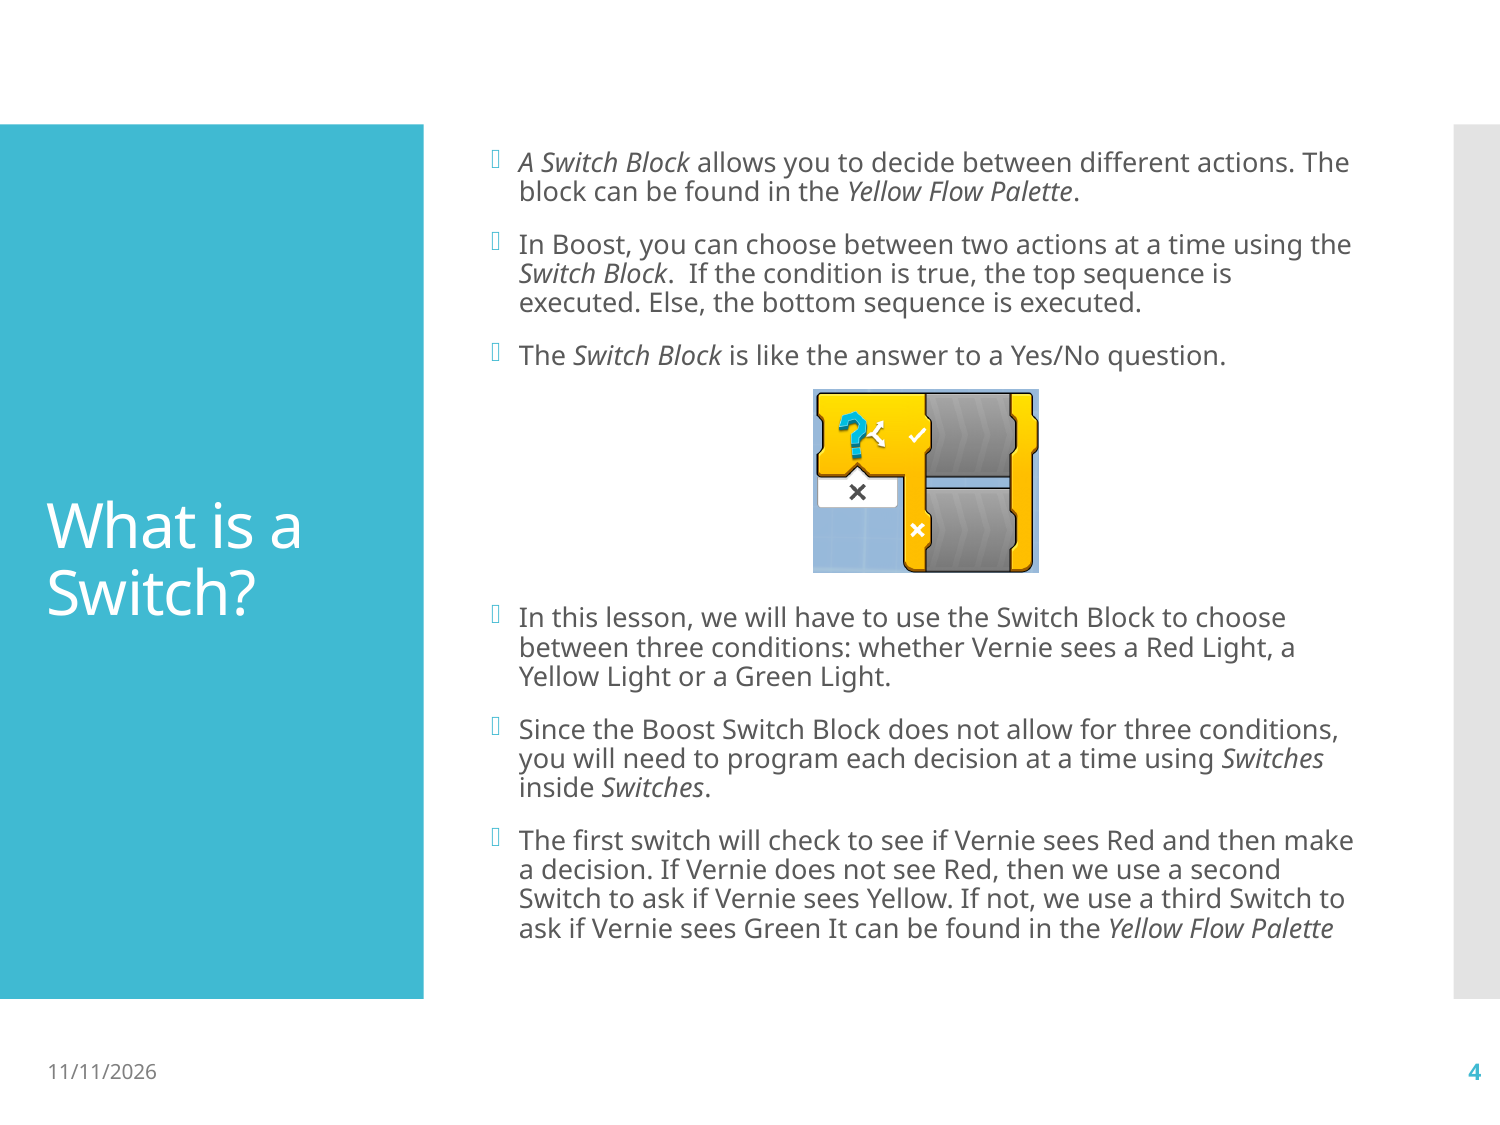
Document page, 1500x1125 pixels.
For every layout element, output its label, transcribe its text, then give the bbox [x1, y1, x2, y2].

list A Switch Block allows you to decide between different actions. The block can be found in the Yellow Flow Palette. In Boost, you can choose between two actions at a time using the Switch Block. If the condition is true, the top sequence is executed. Else, the bottom sequence is executed. The Switch Block is like the answer to a Yes/No question. In this lesson, we will have to use the Switch Block to choose between three conditions: whether Vernie sees a Red Light, a Yellow Light or a Green Light. Since the Boost Switch Block does not allow for three conditions, you will need to program each decision at a time using Switches inside Switches. The first switch will check to see if Vernie sees Red and then make a decision. If Vernie does not see Red, then we use a second Switch to ask if Vernie sees Yellow. If not, we use a third Switch to ask if Vernie sees Green It can be found in the Yellow Flow Palette [476, 141, 1376, 982]
picture [813, 388, 1039, 573]
slide_number 4 [1308, 1042, 1497, 1103]
title What is a Switch? [31, 184, 394, 940]
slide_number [32, 1042, 370, 1103]
